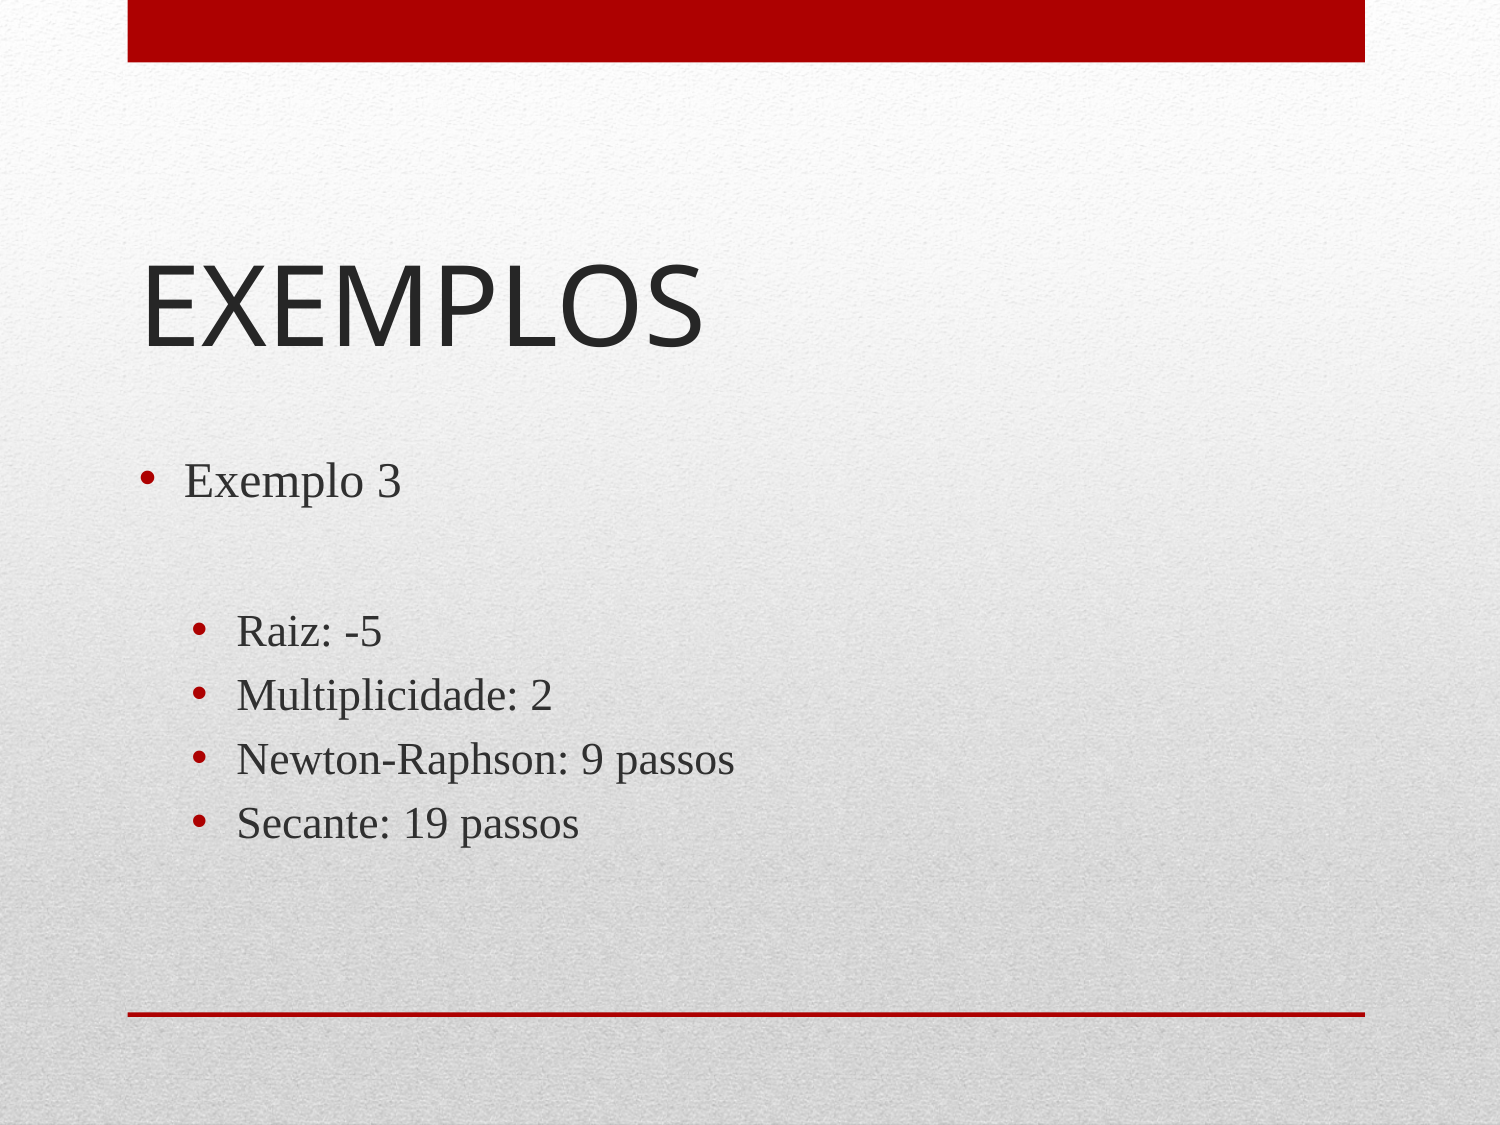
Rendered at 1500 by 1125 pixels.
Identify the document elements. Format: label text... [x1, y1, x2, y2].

title EXEMPLOS [123, 113, 1237, 377]
